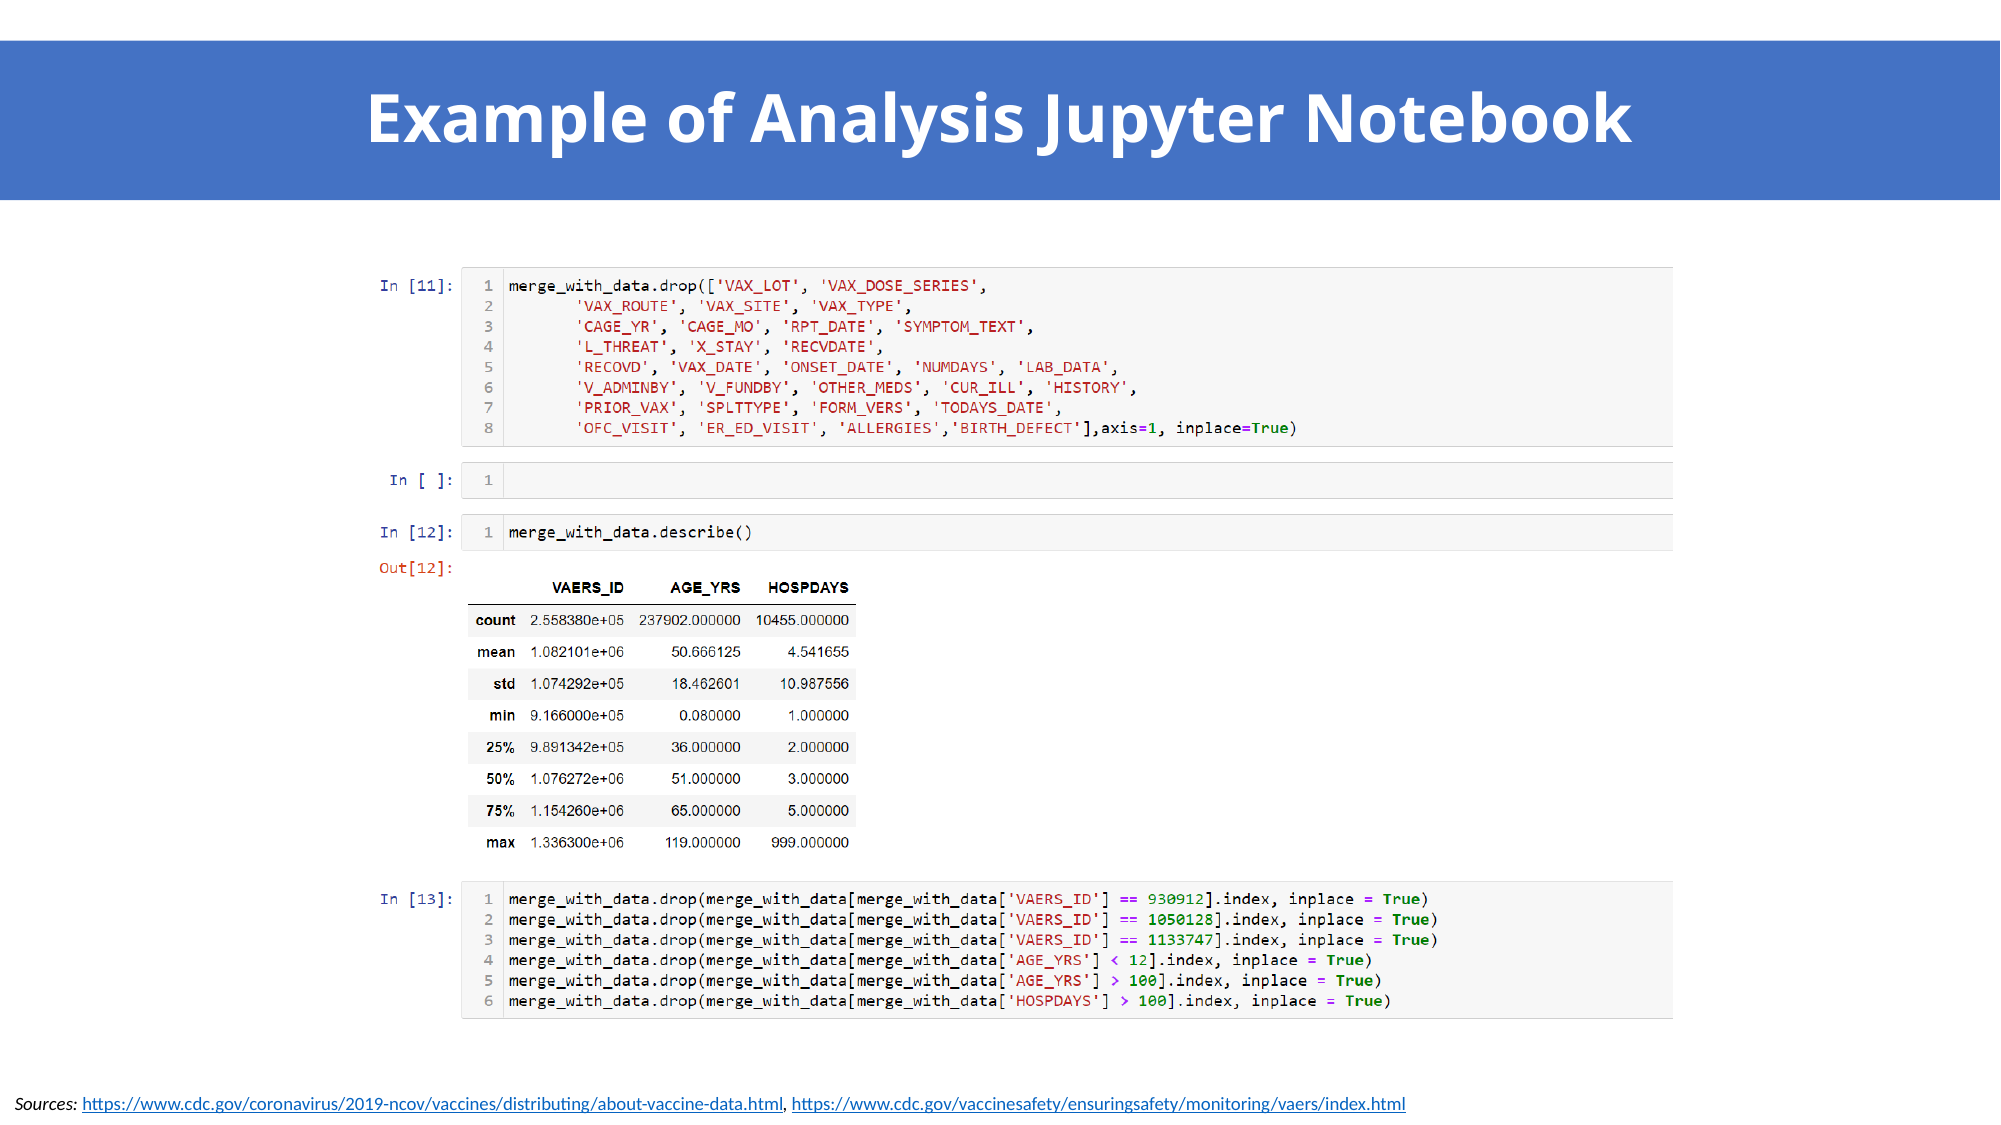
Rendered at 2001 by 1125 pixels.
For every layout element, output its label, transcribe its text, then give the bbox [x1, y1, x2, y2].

text_box Sources: https://www.cdc.gov/coronavirus/2019-ncov/vaccines/distributing/about-vaccine-data.html, https://www.cdc.gov/vaccinesafety/ensuringsafety/monitoring/vaers/index.html [0, 1084, 2000, 1125]
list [370, 258, 1673, 1026]
text_box [0, 40, 137, 201]
text_box [1863, 40, 2000, 201]
title Example of Analysis Jupyter Notebook [137, 11, 1863, 230]
